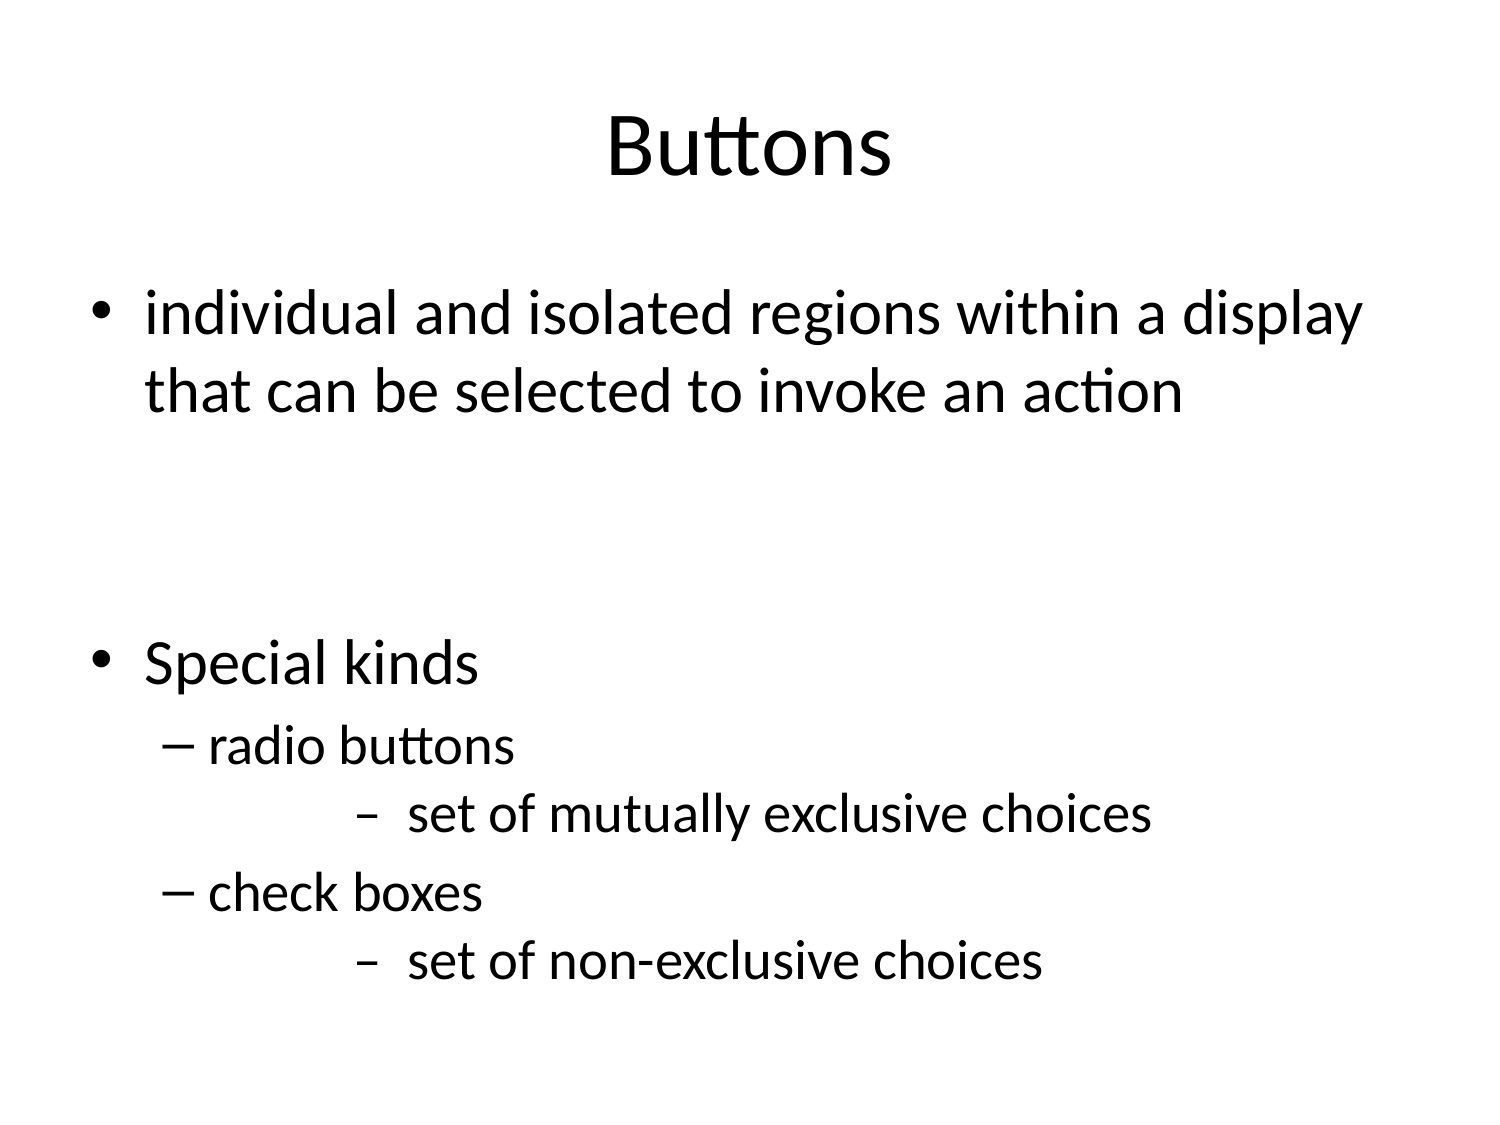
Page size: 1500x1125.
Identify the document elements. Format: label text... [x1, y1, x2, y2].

list individual and isolated regions within a display that can be selected to invoke an action Special kinds radio buttons – set of mutually exclusive choices check boxes – set of non-exclusive choices [75, 262, 1425, 1005]
title Buttons [75, 45, 1425, 233]
